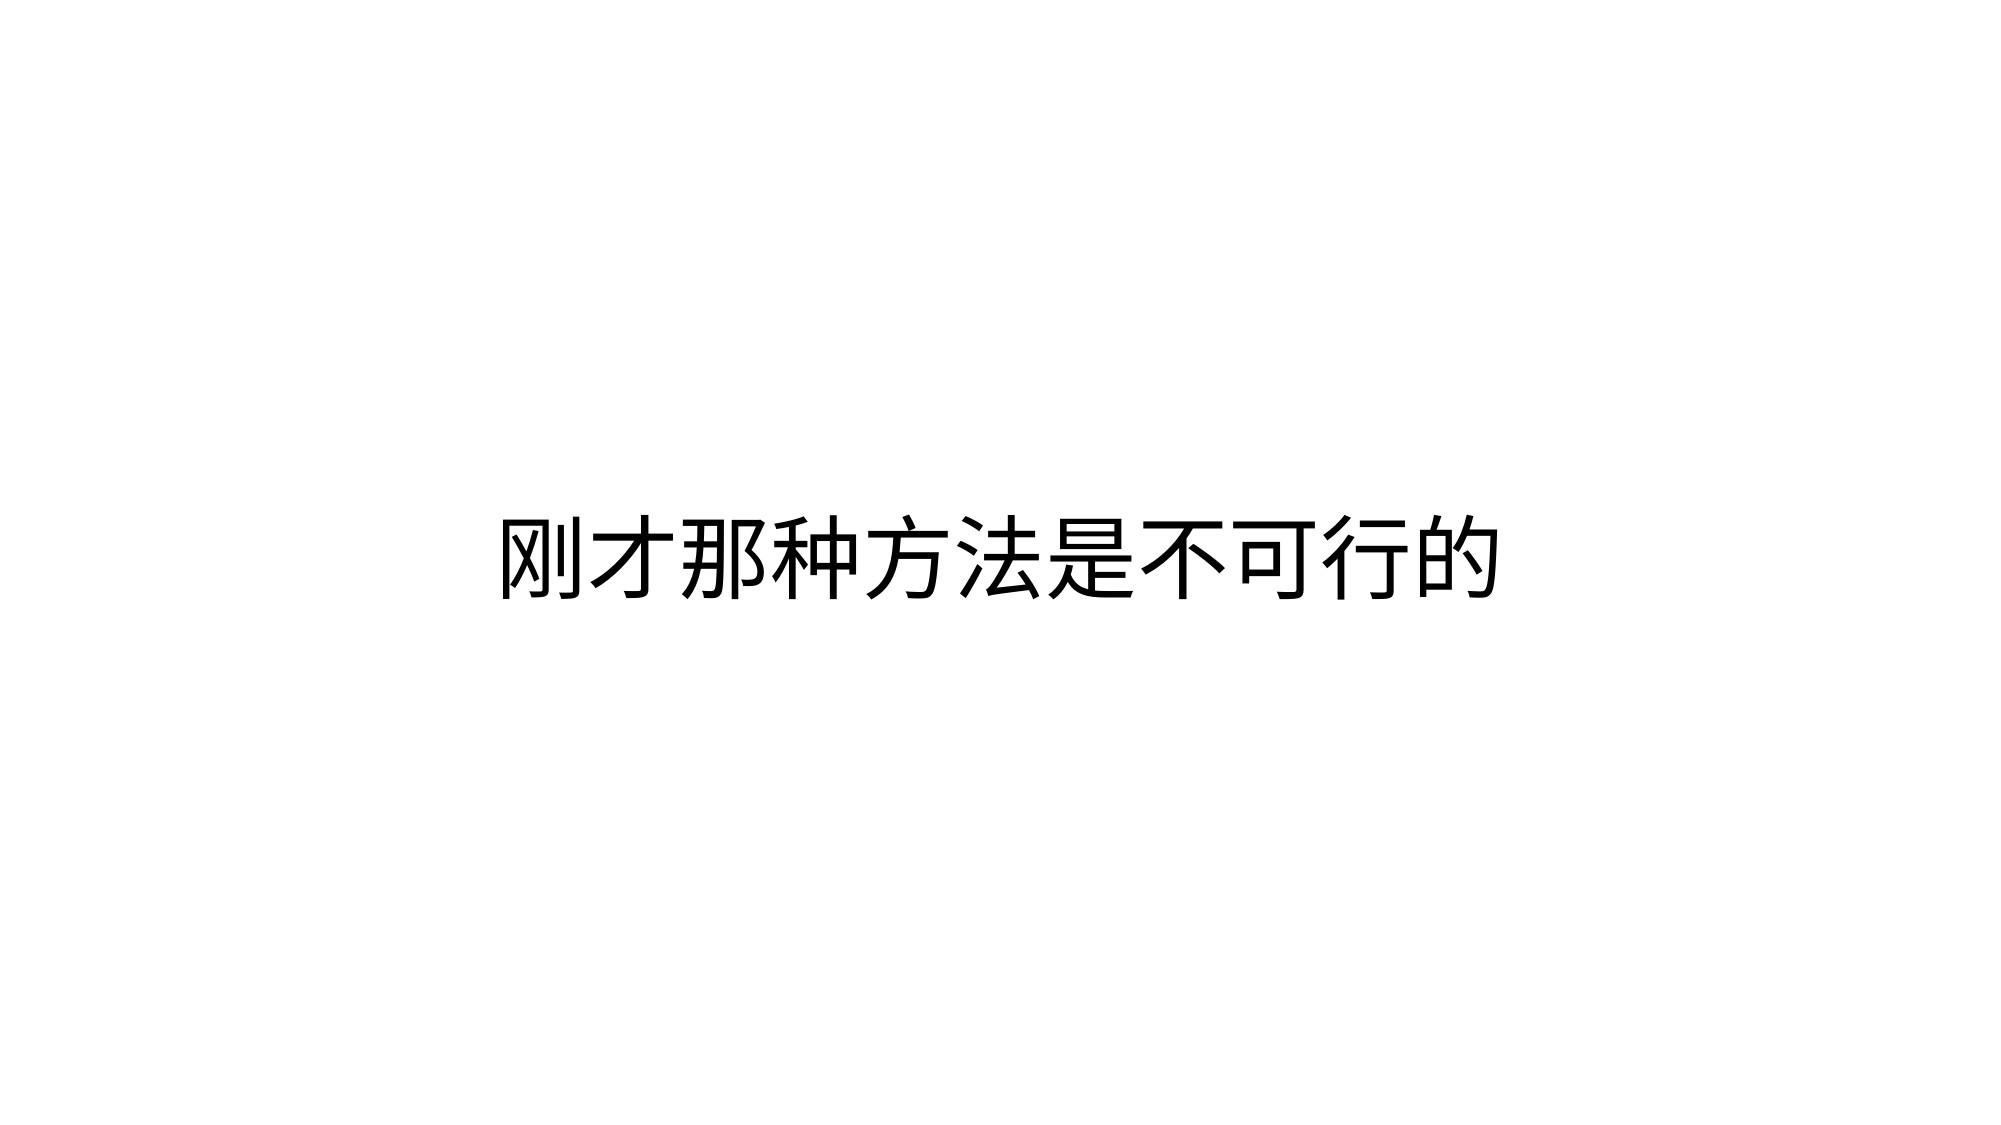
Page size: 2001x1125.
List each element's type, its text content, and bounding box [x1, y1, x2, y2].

title 刚才那种方法是不可行的 [137, 453, 1863, 672]
